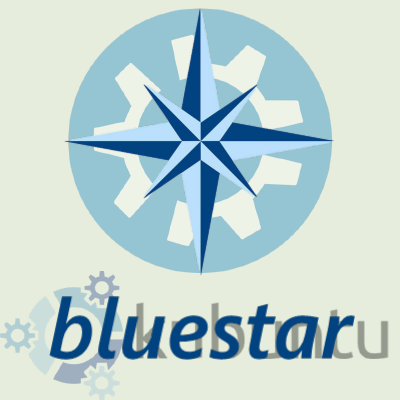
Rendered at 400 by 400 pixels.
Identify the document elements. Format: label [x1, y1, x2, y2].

text_box [0, 0, 400, 400]
